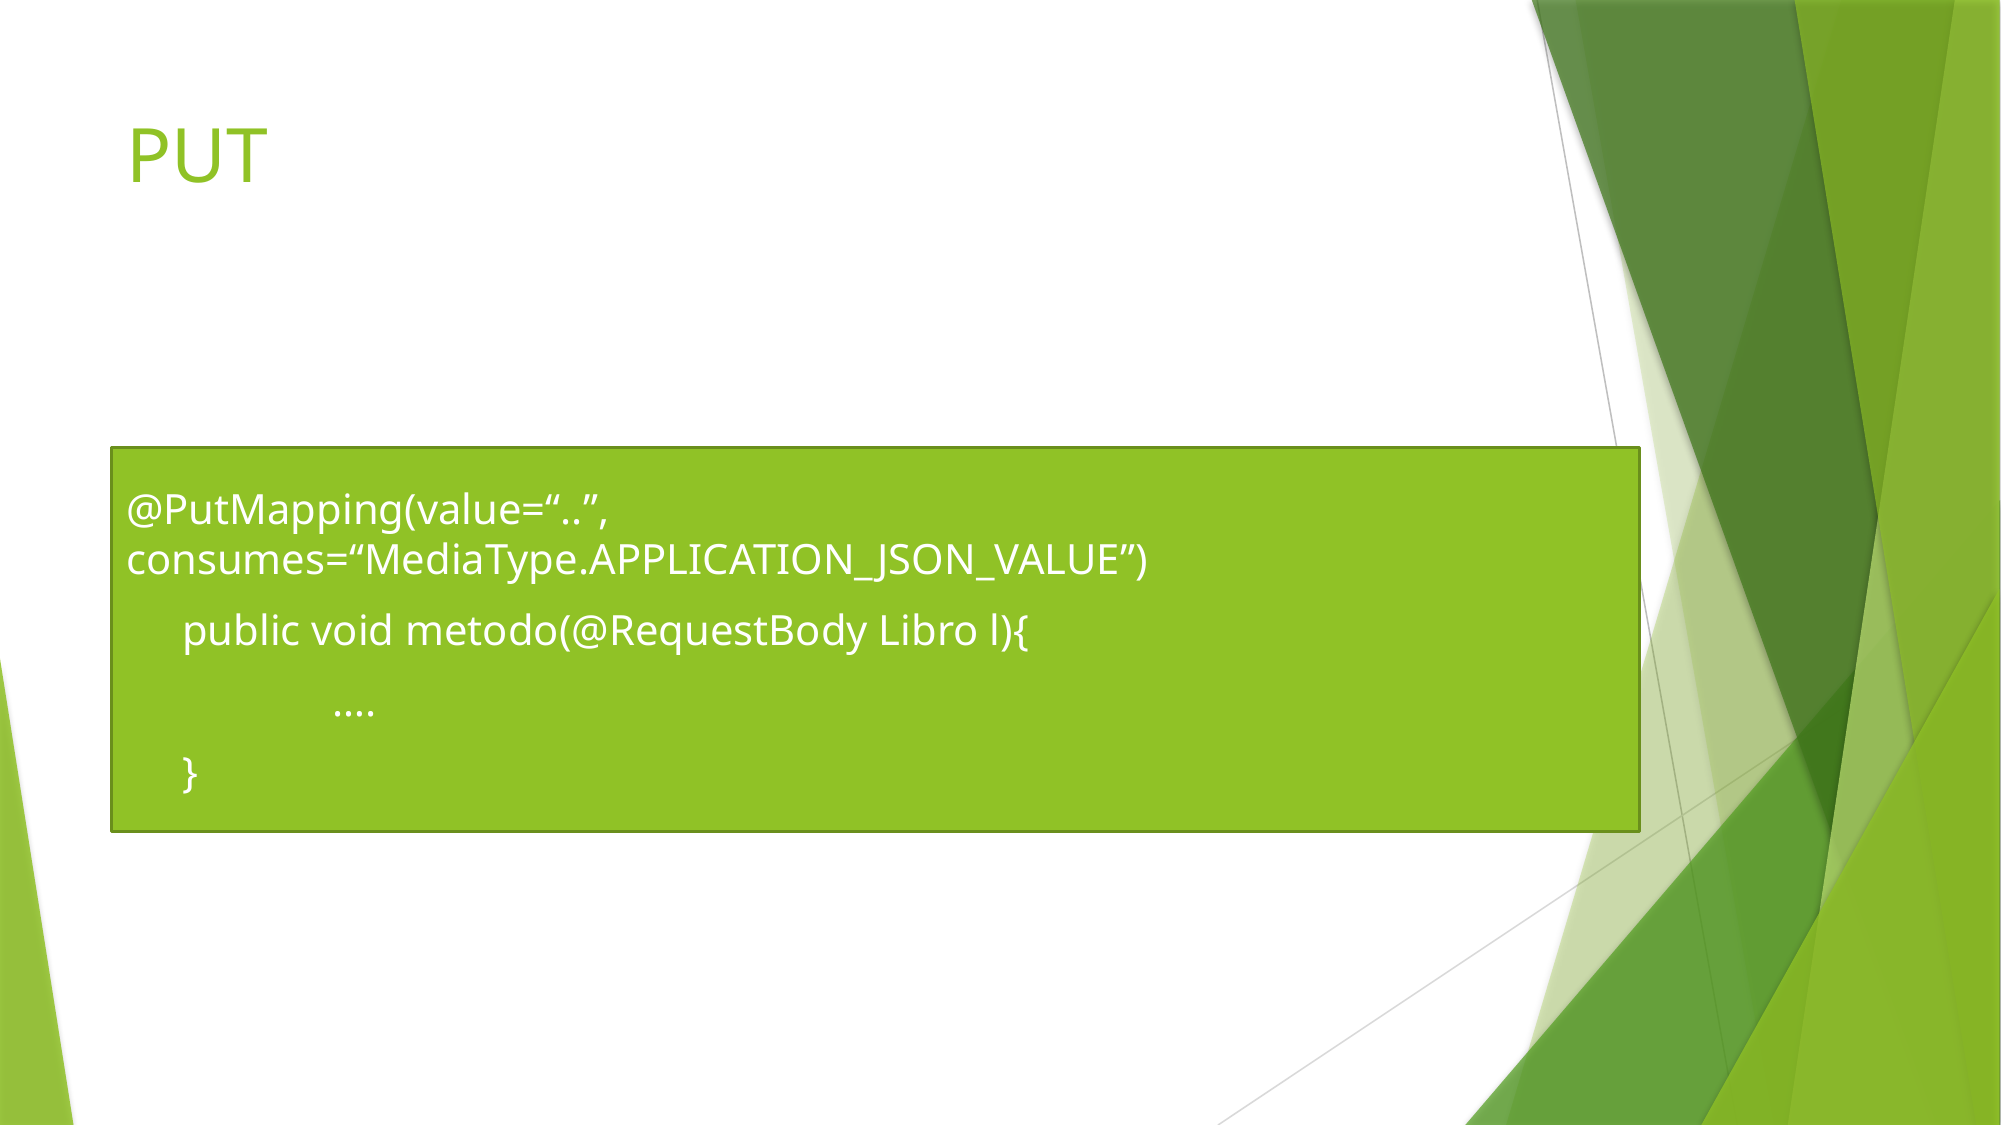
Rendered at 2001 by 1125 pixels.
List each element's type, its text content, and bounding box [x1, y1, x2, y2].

text_box @PutMapping(value=“..”, consumes=“MediaType.APPLICATION_JSON_VALUE”) public void metodo(@RequestBody Libro l){ …. } [110, 446, 1641, 833]
title PUT [111, 99, 1522, 317]
